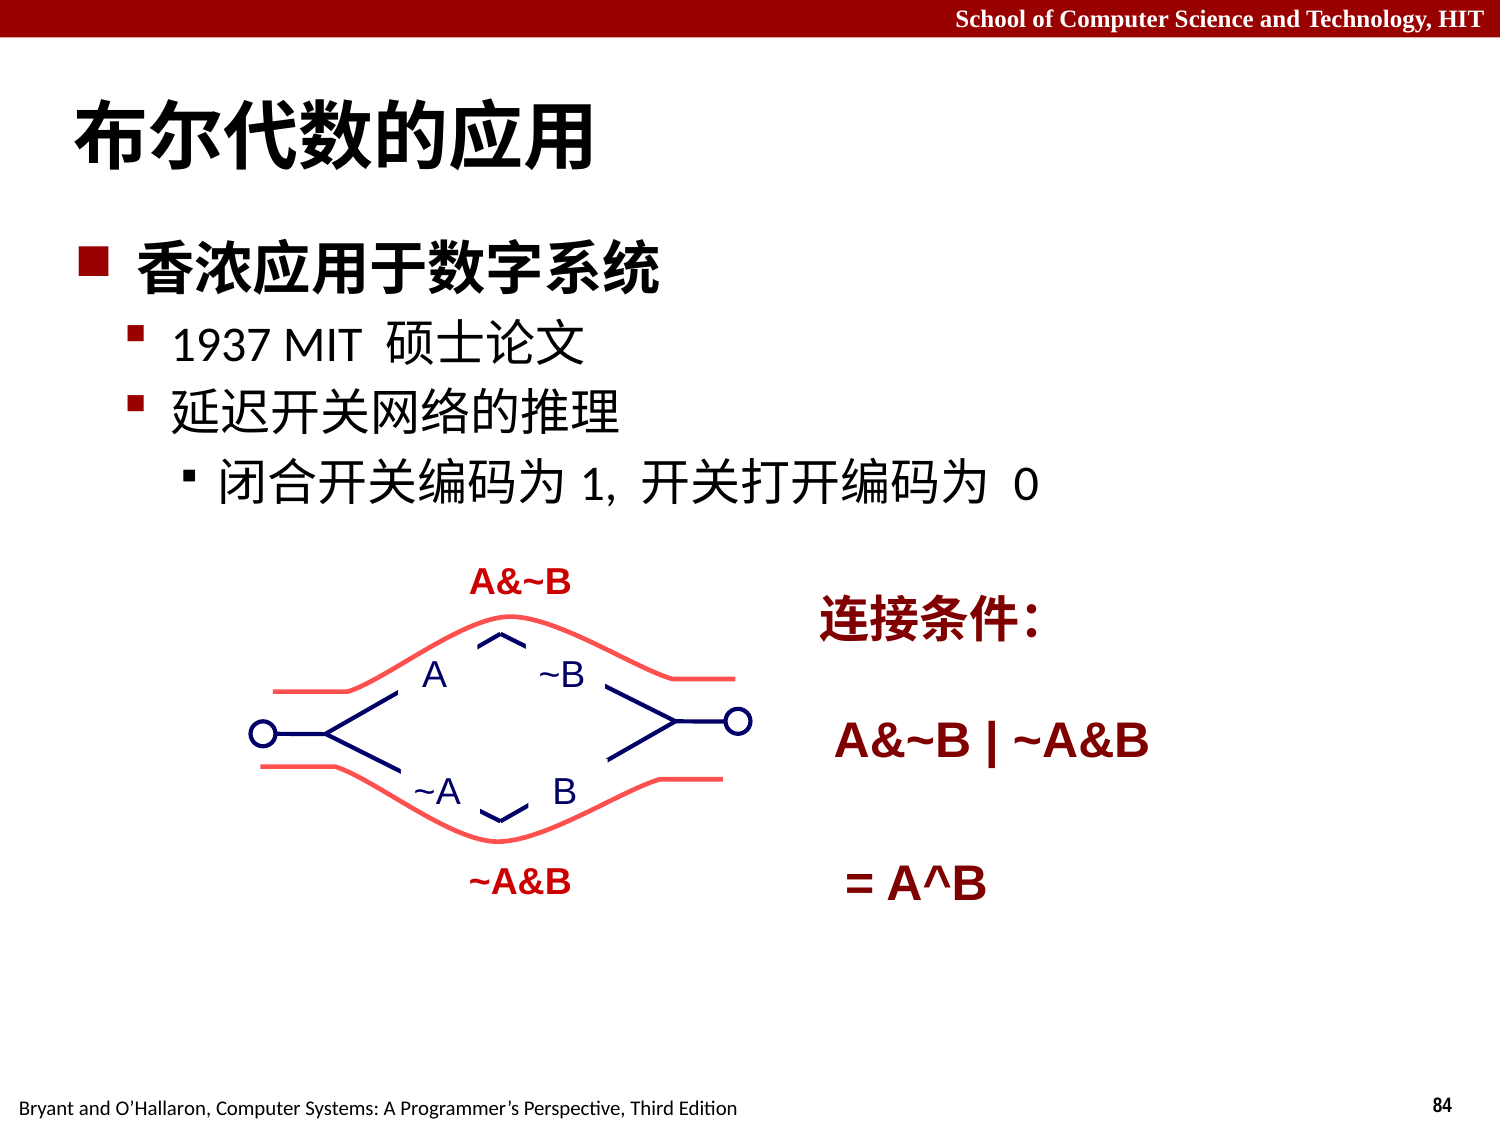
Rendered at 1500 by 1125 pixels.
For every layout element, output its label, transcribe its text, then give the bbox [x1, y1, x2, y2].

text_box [250, 633, 751, 822]
text_box = A^B [836, 841, 996, 919]
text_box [272, 553, 736, 692]
list 香浓应用于数字系统 1937 MIT 硕士论文 延迟开关网络的推理 闭合开关编码为1, 开关打开编码为 0 [64, 223, 1476, 1040]
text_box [260, 766, 724, 917]
text_box 连接条件： A&~B | ~A&B [811, 579, 1166, 896]
title 布尔代数的应用 [58, 71, 1500, 197]
